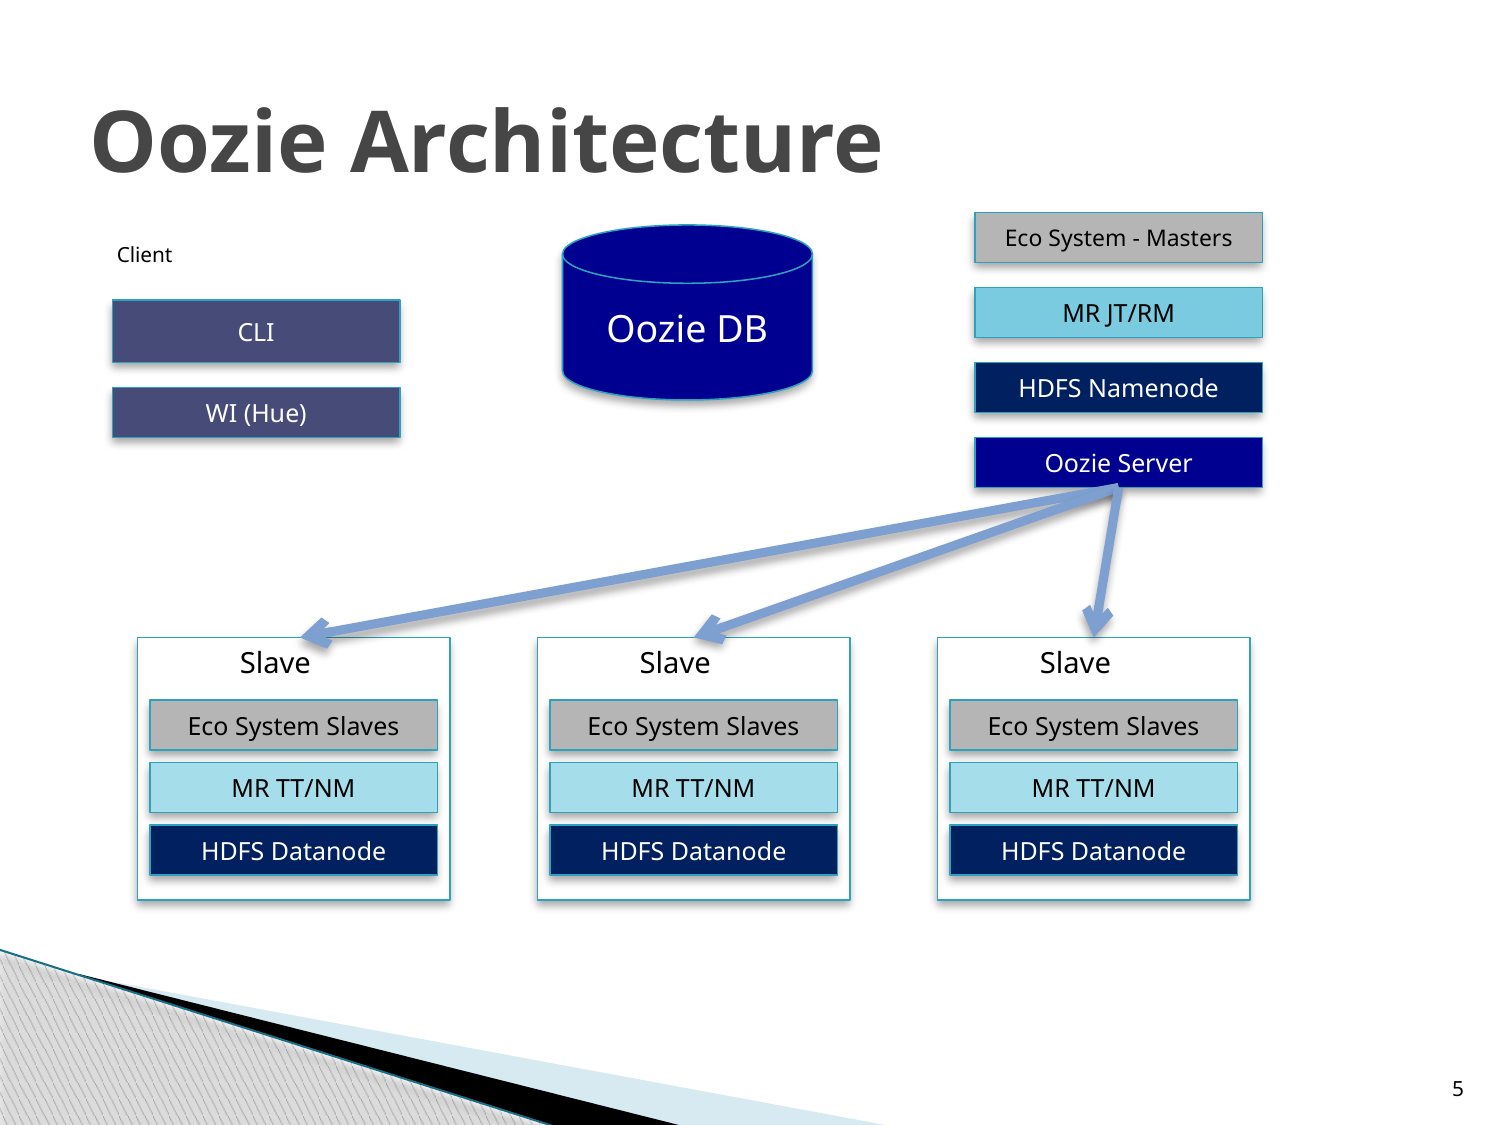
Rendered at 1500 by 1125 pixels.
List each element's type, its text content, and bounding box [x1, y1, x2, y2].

text_box Oozie DB [561, 224, 814, 401]
slide_number 5 [1418, 1051, 1479, 1112]
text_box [299, 487, 693, 638]
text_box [537, 649, 851, 901]
text_box Client [102, 234, 188, 275]
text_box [137, 637, 451, 901]
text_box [1093, 487, 1119, 638]
text_box MR JT/RM [974, 287, 1263, 338]
text_box WI (Hue) [112, 387, 401, 438]
text_box HDFS Namenode [974, 362, 1263, 413]
text_box CLI [112, 299, 401, 363]
text_box Eco System - Masters [974, 212, 1263, 263]
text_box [937, 637, 1251, 901]
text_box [693, 487, 1093, 638]
title Oozie Architecture [75, 45, 1425, 233]
text_box Oozie Server [974, 437, 1263, 488]
